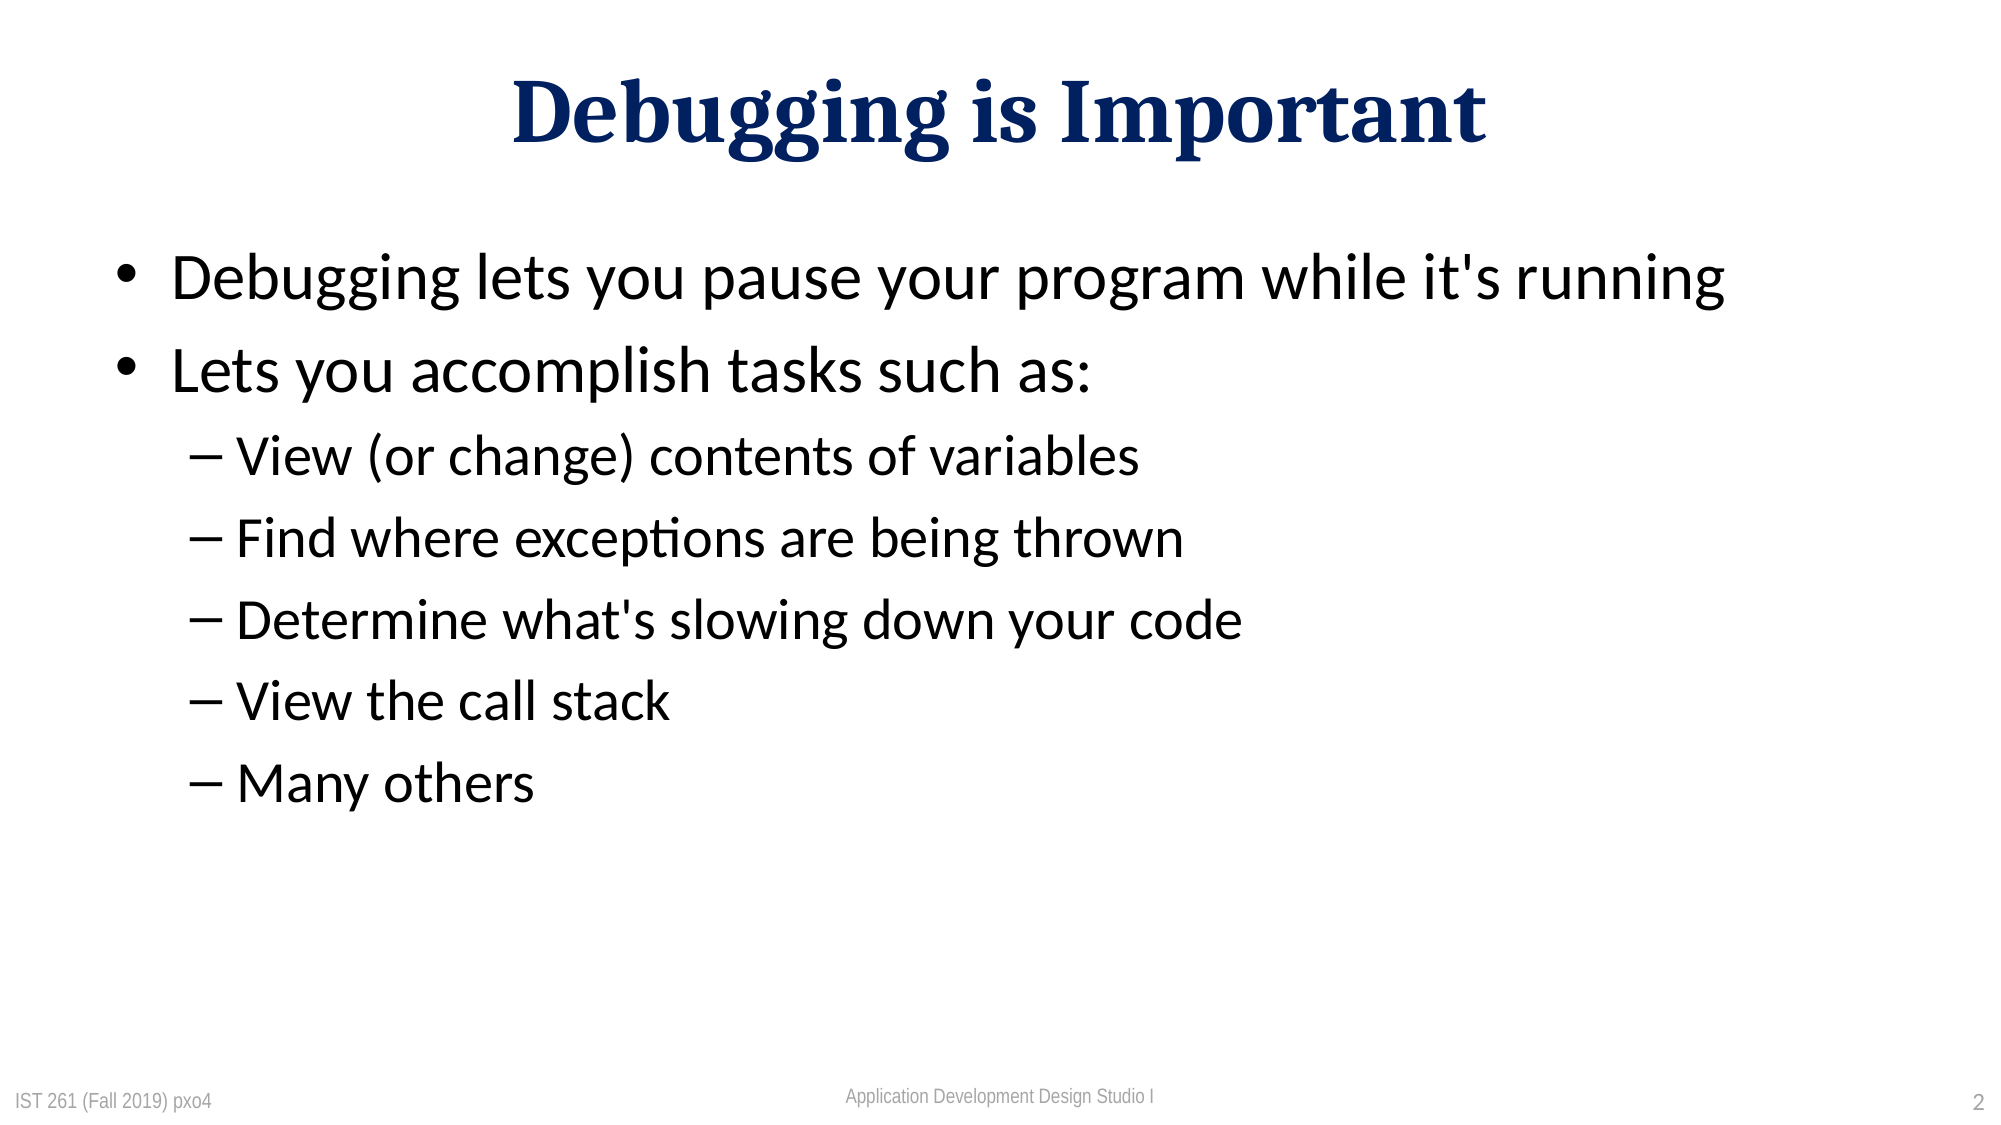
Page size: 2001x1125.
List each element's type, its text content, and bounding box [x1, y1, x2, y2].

list Debugging lets you pause your program while it's running Lets you accomplish tasks such as: View (or change) contents of variables Find where exceptions are being thrown Determine what's slowing down your code View the call stack Many others [99, 224, 1900, 1005]
title Debugging is Important [99, 0, 1900, 213]
slide_number 2 [1433, 1074, 2000, 1125]
footer Application Development Design Studio I [566, 1074, 1433, 1121]
slide_number IST 261 (Fall 2019) pxo4 [0, 1074, 567, 1125]
